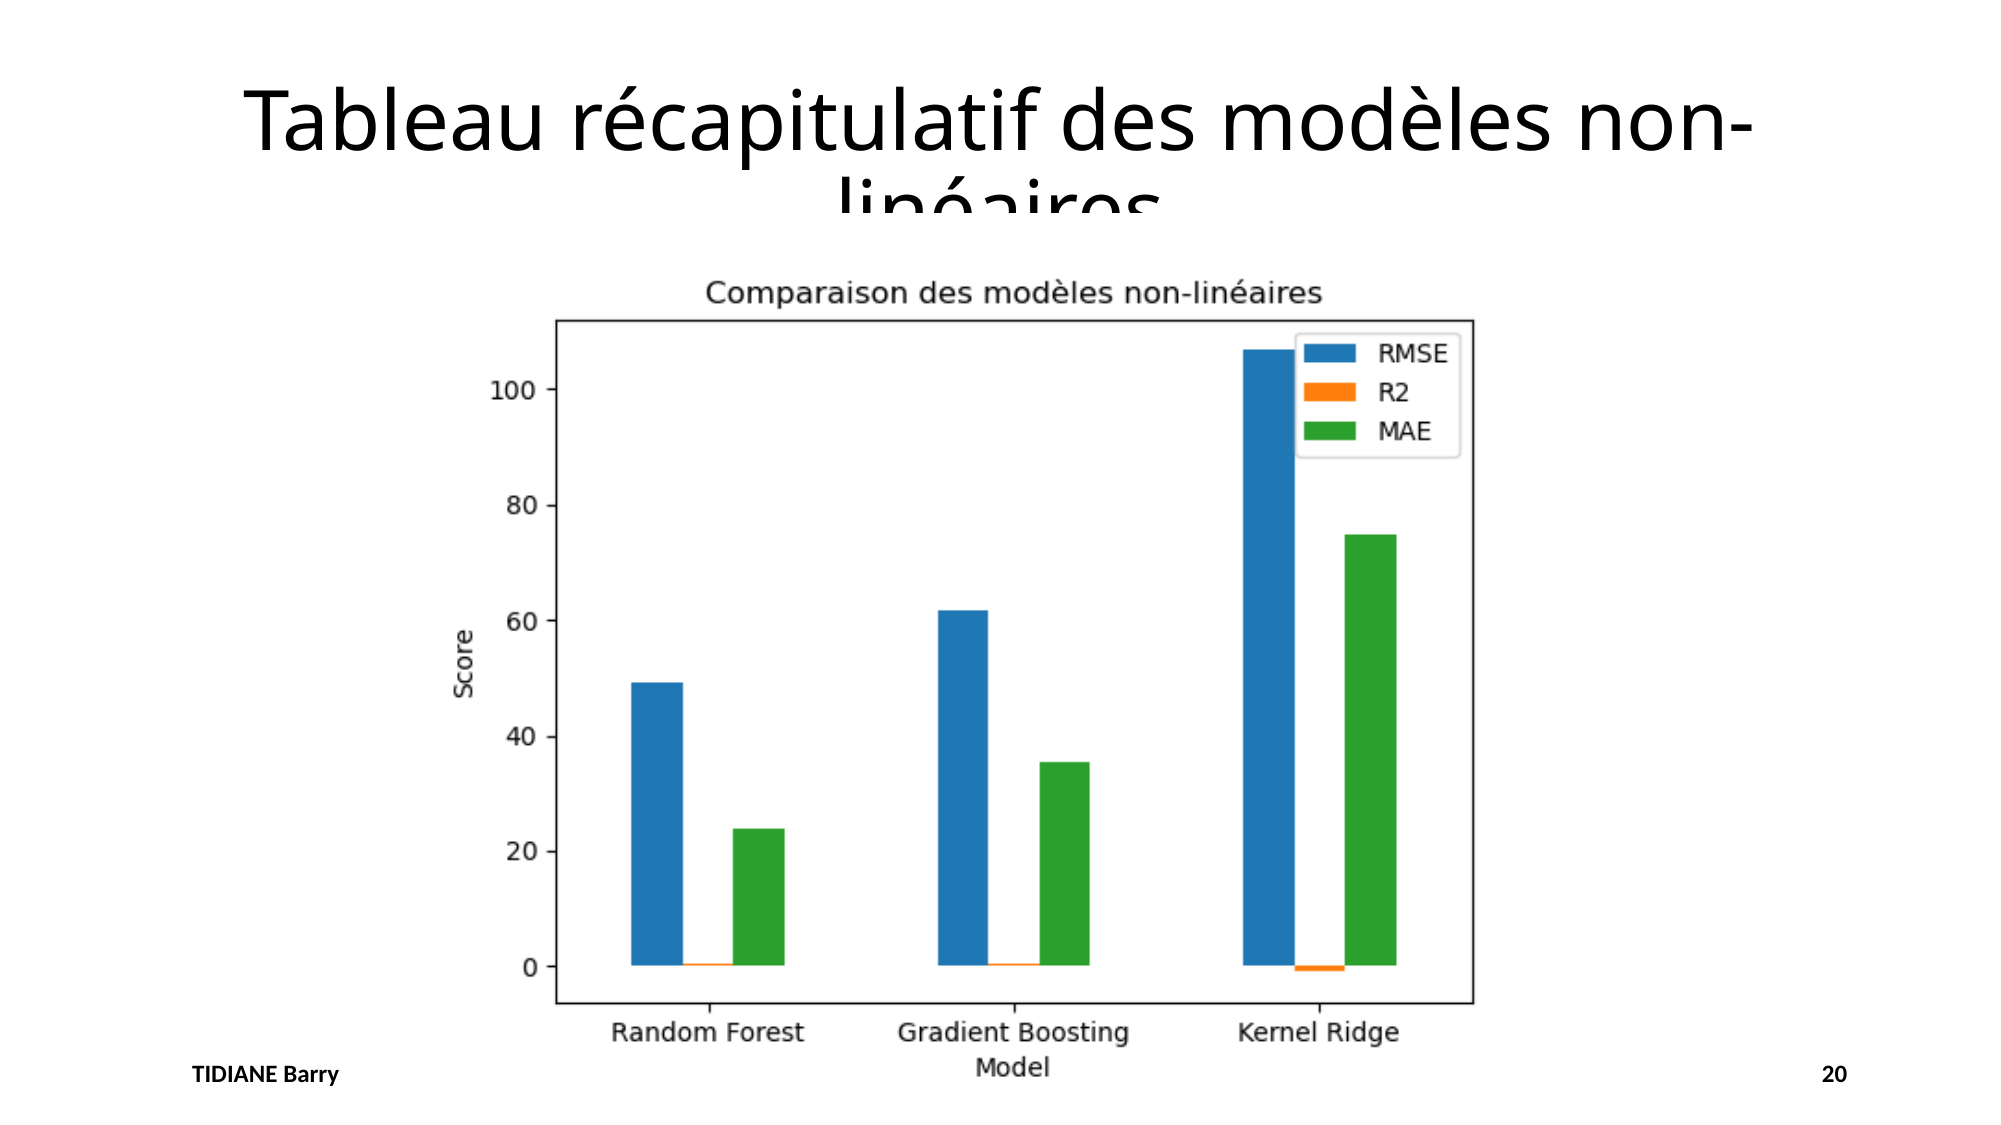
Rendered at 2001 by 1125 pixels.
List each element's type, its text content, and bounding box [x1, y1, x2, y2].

slide_number 20 [1412, 1042, 1863, 1103]
title Tableau récapitulatif des modèles non-linéaires [137, 59, 1863, 278]
footer TIDIANE Barry [137, 1042, 395, 1103]
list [408, 213, 1591, 1101]
